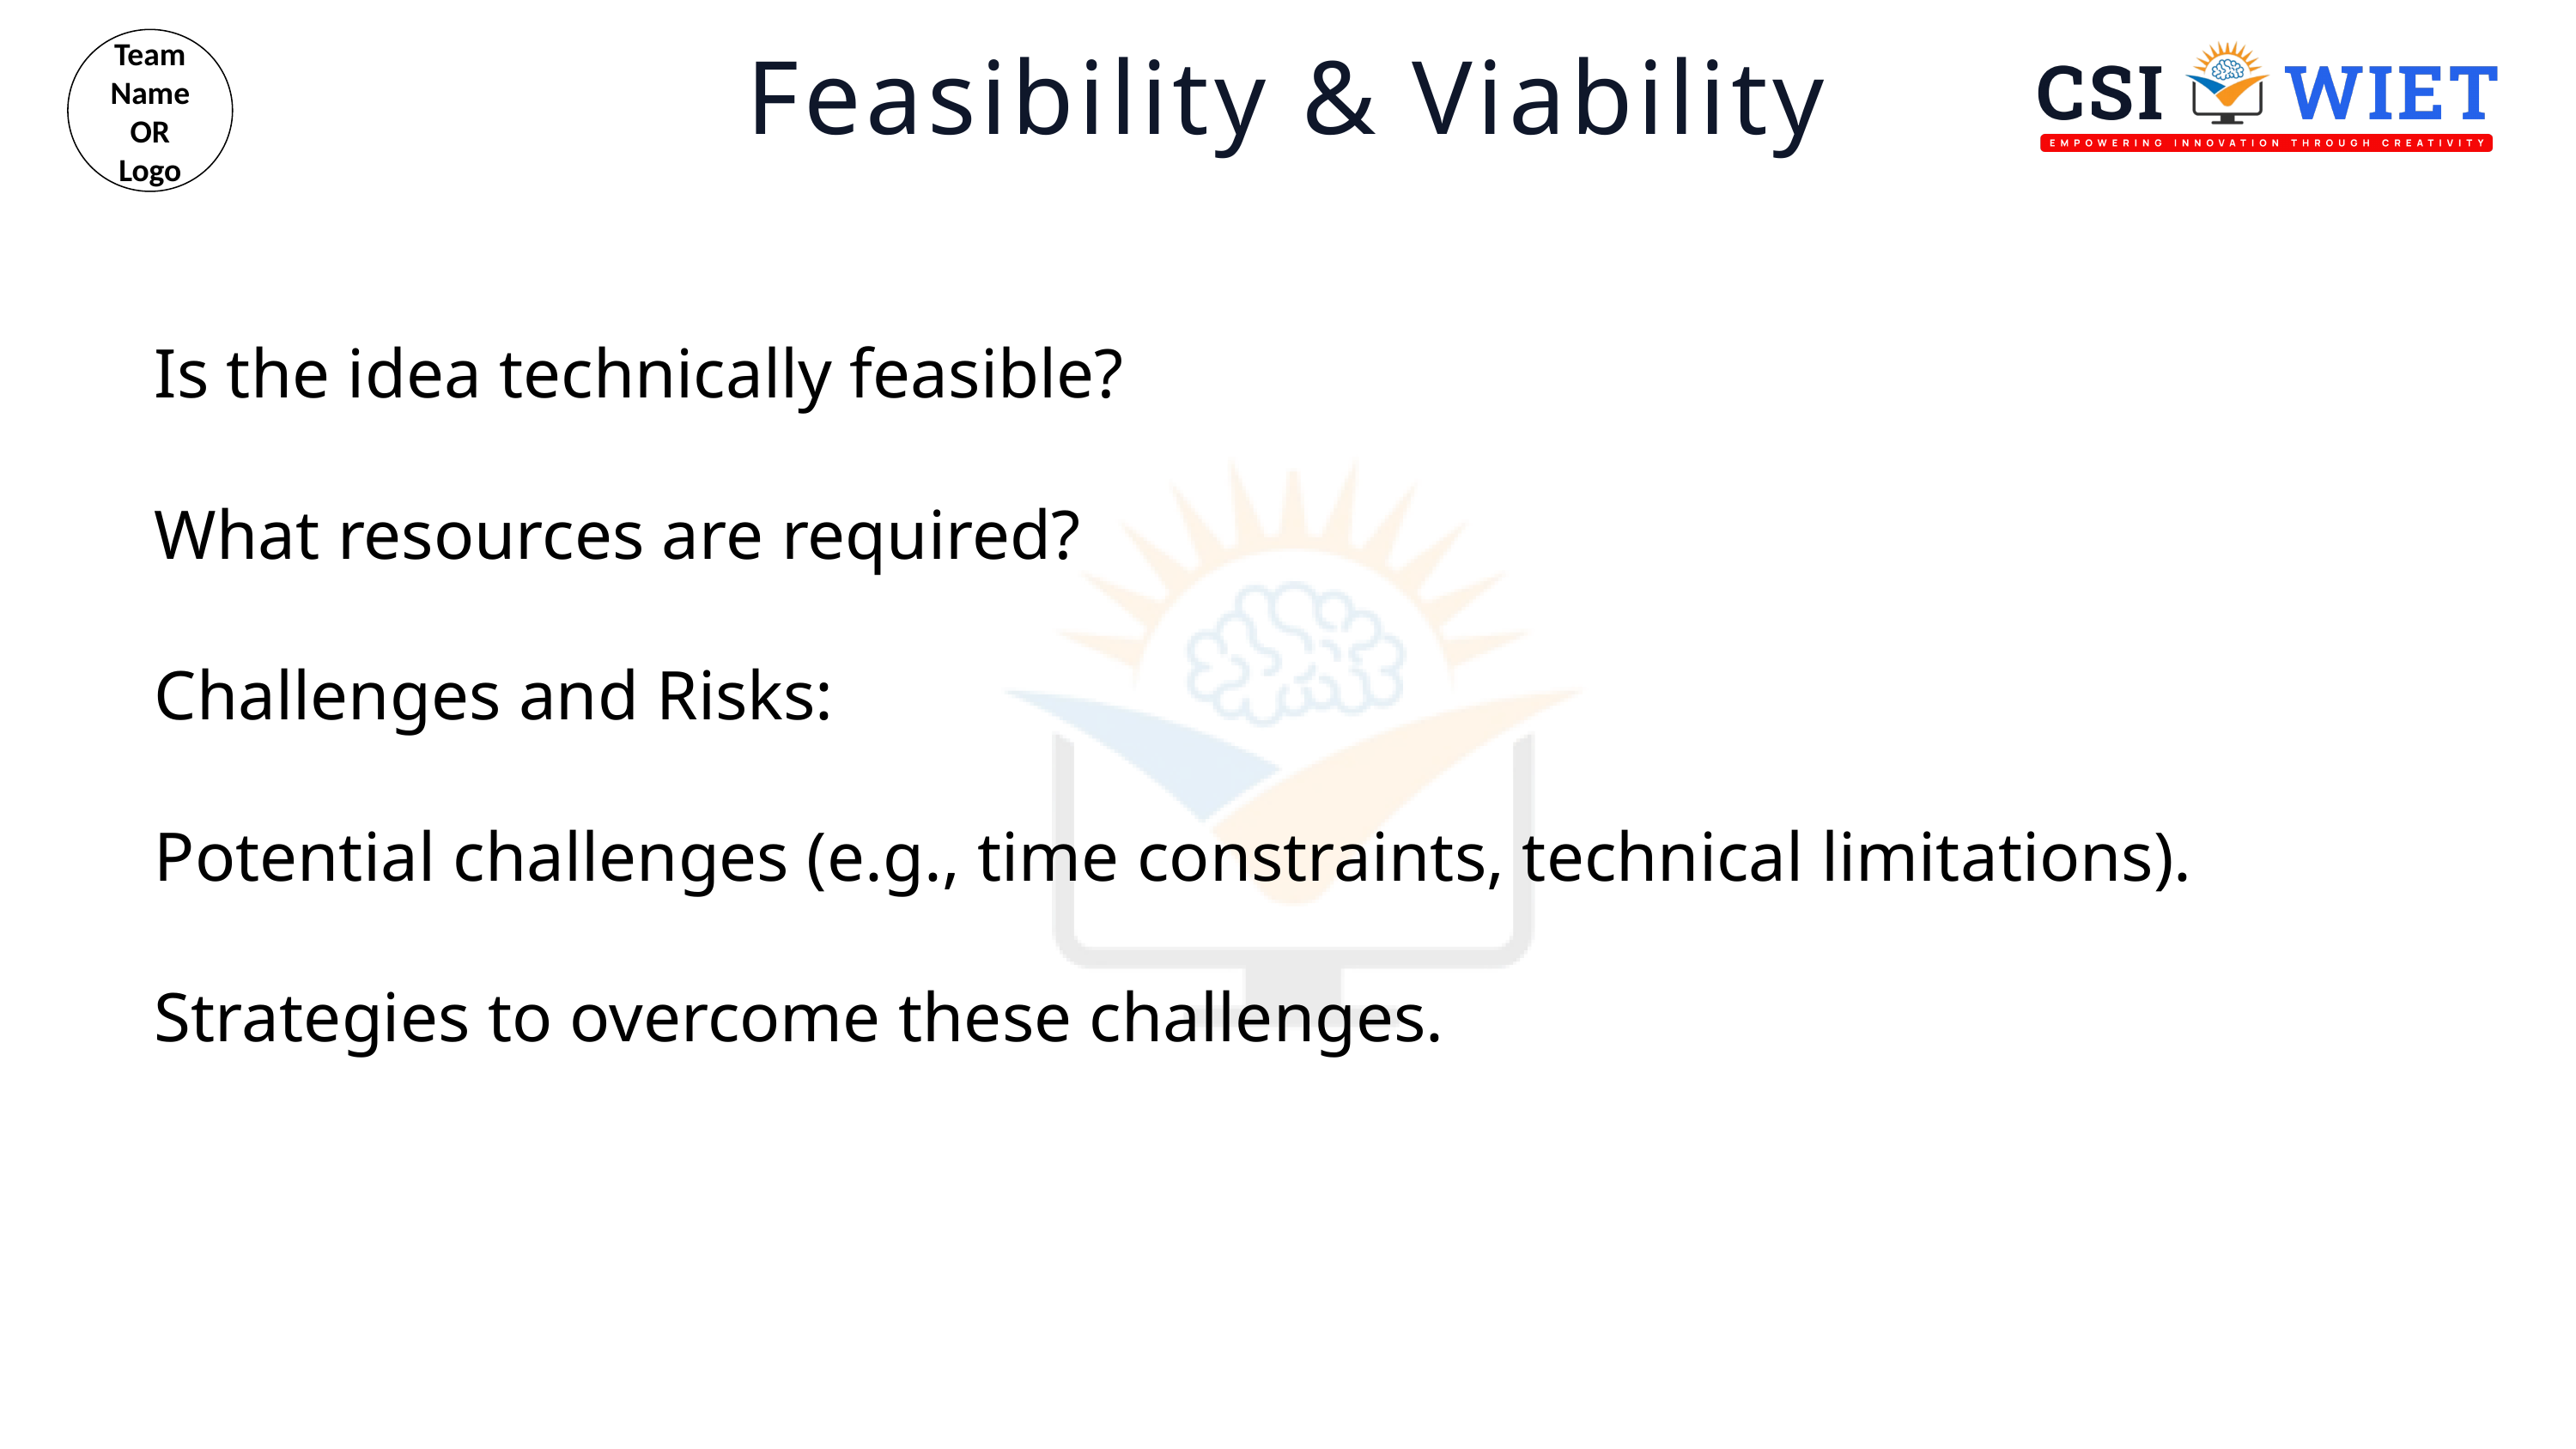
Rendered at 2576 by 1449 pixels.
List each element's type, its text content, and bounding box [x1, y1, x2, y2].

text_box Team Name OR Logo [67, 29, 233, 191]
text_box Is the idea technically feasible? What resources are required? Challenges and Risks: Potential challenges (e.g., time constraints, technical limitations). Strategies to overcome these challenges. [154, 330, 2335, 1149]
picture [2020, 29, 2515, 152]
text_box Feasibility & Viability [708, 51, 1865, 173]
picture [943, 379, 1633, 1070]
